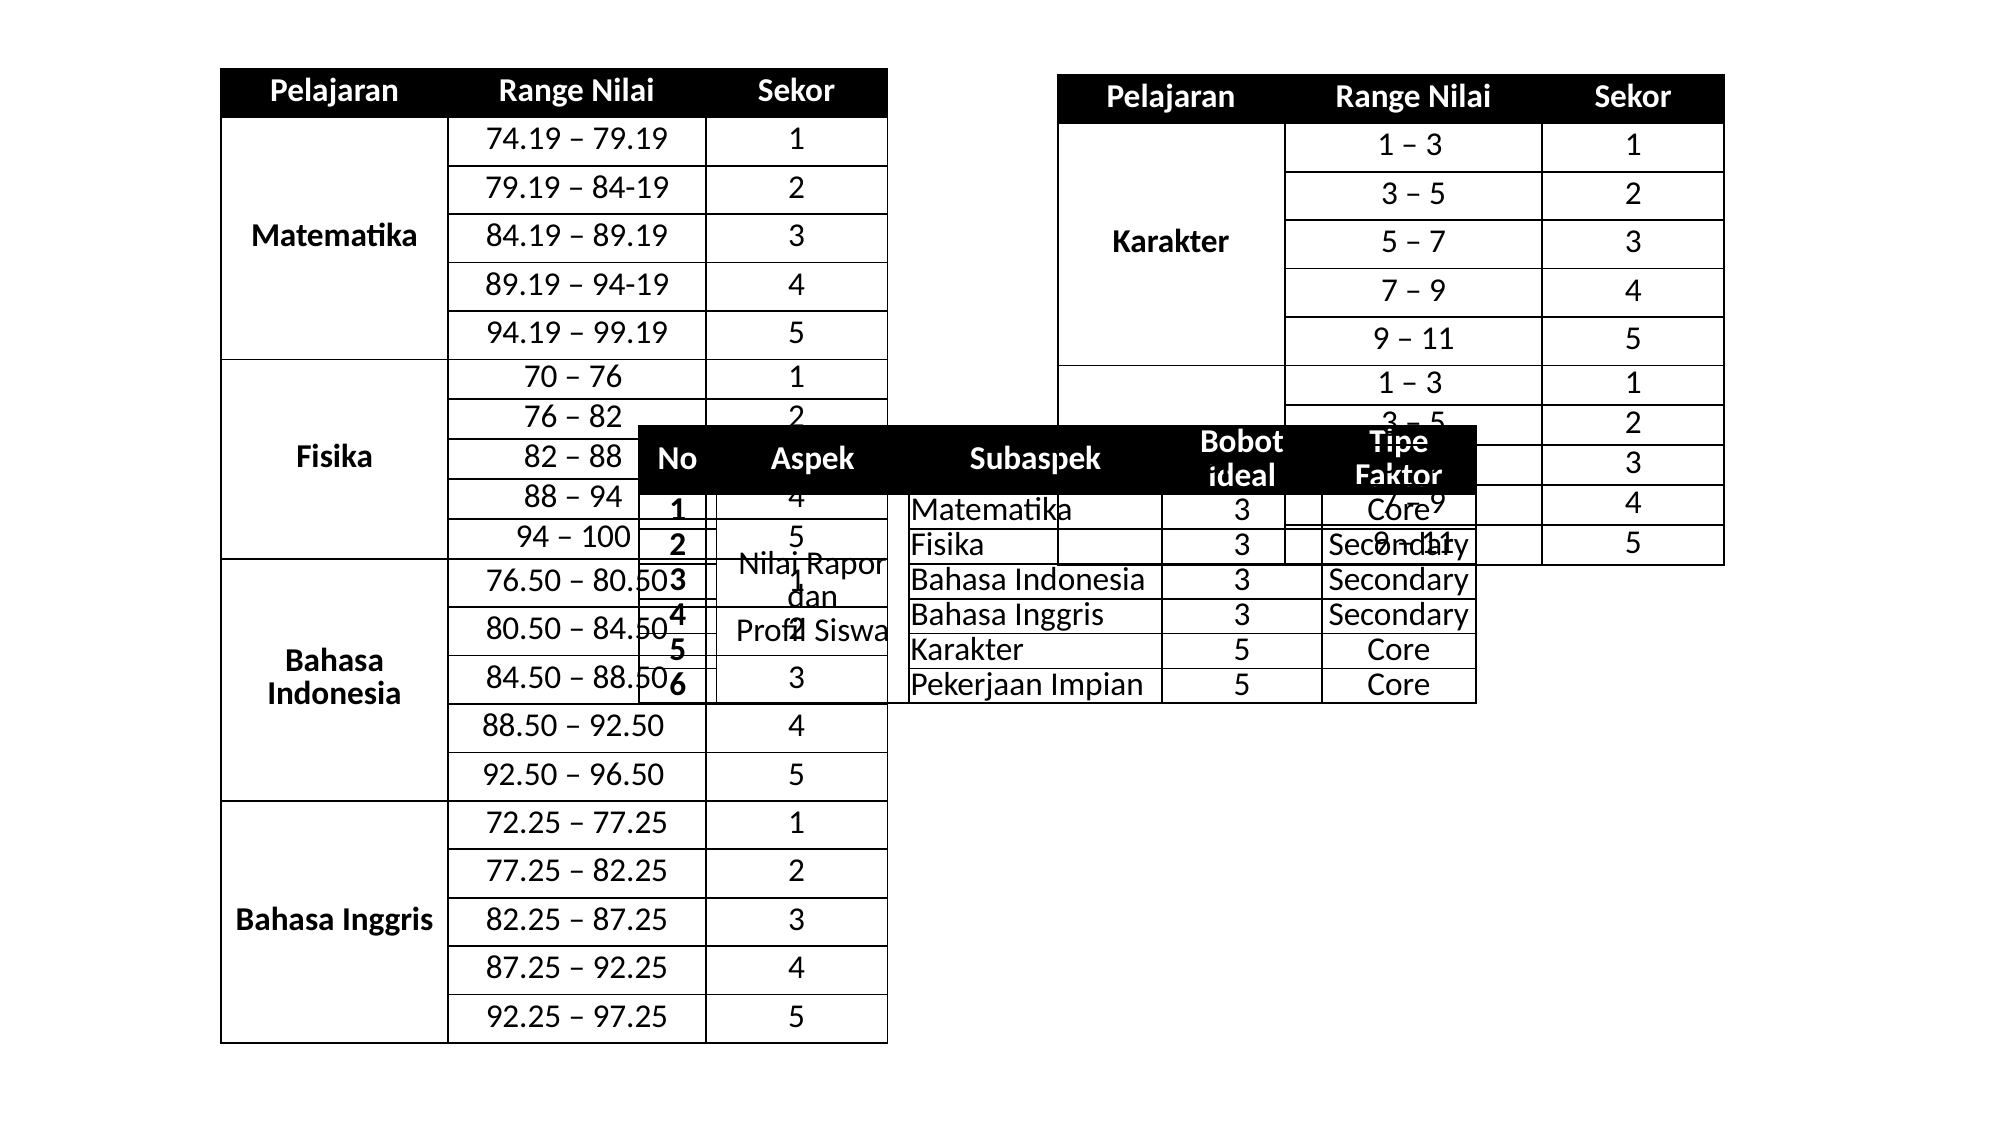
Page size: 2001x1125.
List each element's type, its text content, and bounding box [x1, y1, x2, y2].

table_cell 5 [707, 995, 887, 1042]
table_header Pelajaran [1059, 76, 1284, 122]
table_header Aspek [717, 427, 908, 493]
table_cell 1 [707, 360, 887, 398]
table_cell 3 – 5 [1286, 173, 1541, 219]
table_cell Bahasa Indonesia [910, 565, 1161, 598]
table_cell 9 – 11 [1286, 318, 1541, 365]
table_header Pelajaran [222, 70, 447, 116]
table_cell 3 [1163, 600, 1321, 633]
table_cell Bahasa Indonesia [222, 560, 447, 800]
table_header Range Nilai [1286, 76, 1541, 122]
table_cell 84.19 – 89.19 [449, 215, 705, 262]
table_cell 4 [707, 947, 887, 994]
table_cell Karakter [1059, 124, 1284, 365]
table_cell 70 – 76 [449, 360, 705, 398]
table_cell Pekerjaan [1059, 366, 1284, 564]
table_cell 89.19 – 94-19 [449, 263, 705, 310]
table_cell 82.25 – 87.25 [449, 899, 705, 945]
table_cell 82 – 88 [449, 440, 638, 478]
table_cell 72.25 – 77.25 [449, 802, 705, 848]
table_cell 88 – 94 [449, 480, 638, 518]
table_cell 5 [707, 312, 887, 359]
table_cell 4 [1543, 486, 1723, 524]
table_header No [640, 427, 716, 493]
table_cell 1 [640, 495, 716, 528]
table_cell 3 [1163, 566, 1321, 598]
table_cell Core [1323, 634, 1475, 668]
table_cell Bahasa Inggris [910, 600, 1161, 633]
table_cell 74.19 – 79.19 [449, 118, 705, 165]
table_cell 1 [707, 118, 887, 165]
table_cell Matematika [910, 495, 1057, 528]
table_cell 4 [707, 705, 887, 752]
table_header Sekor [707, 70, 887, 116]
table_cell 4 [707, 263, 887, 310]
table_cell 5 [707, 753, 887, 800]
table_cell 79.19 – 84-19 [449, 167, 705, 213]
table_cell 5 – 7 [1286, 446, 1541, 484]
table_cell Bahasa Inggris [222, 802, 447, 1042]
table_cell 5 [640, 634, 716, 668]
table_cell 3 [707, 215, 887, 262]
table_cell 3 – 5 [1286, 406, 1541, 444]
table_cell 5 [1543, 526, 1723, 564]
table_cell 9 – 11 [1286, 526, 1541, 564]
table_cell Fisika [910, 530, 1057, 563]
table_cell 2 [707, 850, 887, 897]
table_cell 3 [1543, 446, 1723, 484]
table_cell 87.25 – 92.25 [449, 947, 705, 994]
table_cell 5 [1543, 318, 1723, 365]
table_cell Matematika [222, 118, 447, 359]
table_cell 1 [707, 802, 887, 848]
table_cell 4 [640, 600, 716, 633]
table_cell 2 [1543, 173, 1723, 219]
table_cell Secondary [1323, 566, 1475, 598]
table_cell 3 [640, 565, 716, 598]
table_cell 5 [1163, 669, 1321, 702]
table_cell 3 [1543, 221, 1723, 268]
table_cell Core [1323, 669, 1475, 702]
table_header Sekor [1543, 76, 1723, 122]
table_cell 2 [640, 530, 716, 563]
table_cell 7 – 9 [1286, 269, 1541, 316]
table_cell 88.50 – 92.50 [449, 705, 705, 752]
table_cell 1 [1543, 366, 1723, 404]
table_cell 84.50 – 88.50 [449, 656, 638, 703]
table_cell Secondary [1323, 600, 1475, 633]
table_cell 80.50 – 84.50 [449, 608, 638, 655]
table_cell 2 [707, 400, 887, 425]
table_cell Fisika [222, 360, 447, 558]
table_cell 3 [707, 899, 887, 945]
table_cell 1 – 3 [1286, 124, 1541, 171]
table_header Subaspek [910, 427, 1057, 493]
table_cell 76.50 – 80.50 [449, 560, 638, 606]
table_cell 76 – 82 [449, 400, 705, 438]
table_cell Nilai Rapor dan Profil Siswa [717, 495, 908, 702]
table_cell 2 [707, 167, 887, 213]
table_cell 92.25 – 97.25 [449, 995, 705, 1042]
table_cell 4 [1543, 269, 1723, 316]
table_cell 94.19 – 99.19 [449, 312, 705, 359]
table_cell Karakter [910, 634, 1161, 668]
table_cell 5 – 7 [1286, 221, 1541, 268]
table_cell 92.50 – 96.50 [449, 753, 705, 800]
table_cell 94 – 100 [449, 520, 638, 558]
table_cell 7 – 9 [1286, 486, 1541, 524]
table_cell Pekerjaan Impian [910, 669, 1161, 702]
table_cell 1 [1543, 124, 1723, 171]
table_cell 6 [640, 669, 716, 702]
table_cell 5 [1163, 634, 1321, 668]
table_cell 77.25 – 82.25 [449, 850, 705, 897]
table_header Range Nilai [449, 70, 705, 116]
table_cell 1 – 3 [1286, 366, 1541, 404]
table_cell 2 [1543, 406, 1723, 444]
